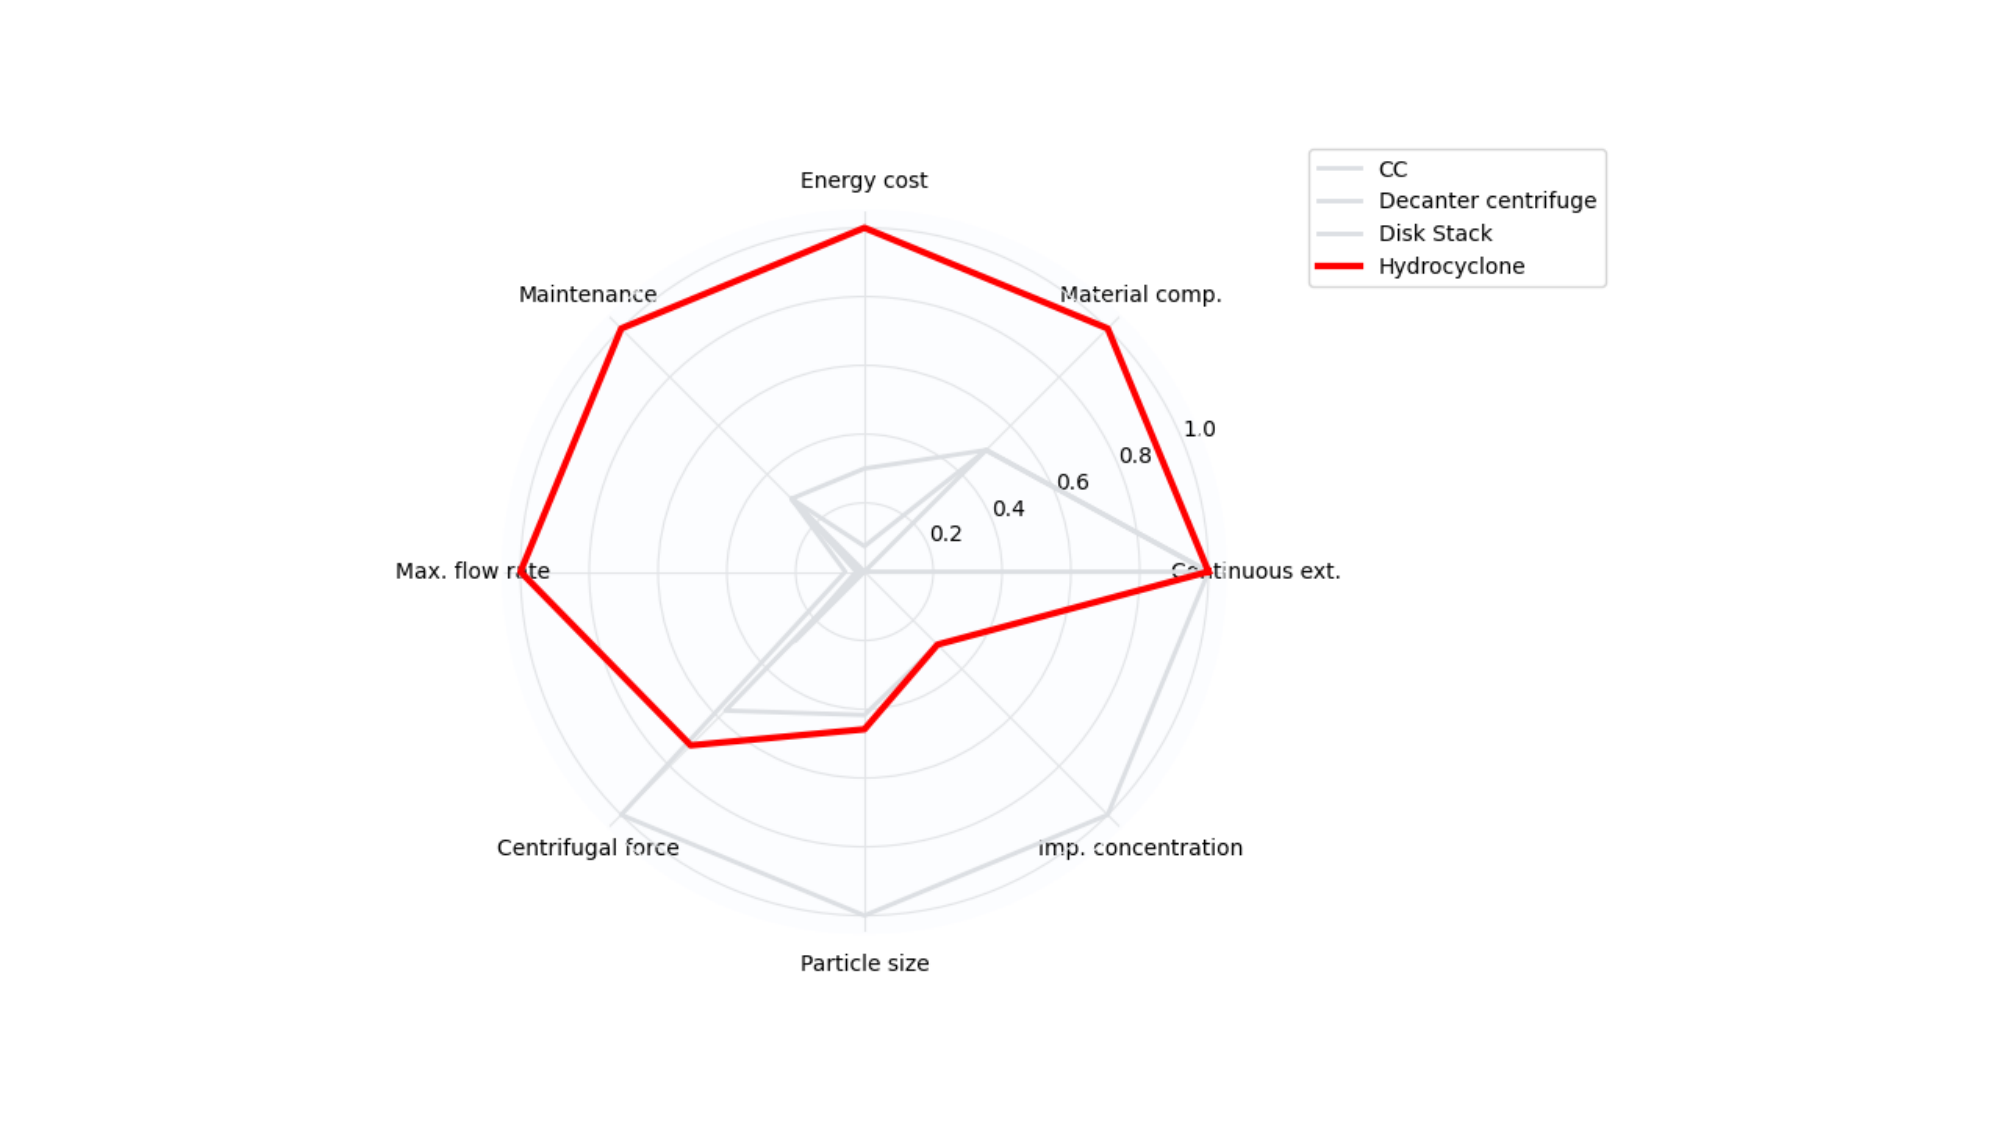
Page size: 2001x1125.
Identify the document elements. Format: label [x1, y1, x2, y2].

picture [380, 135, 1620, 990]
